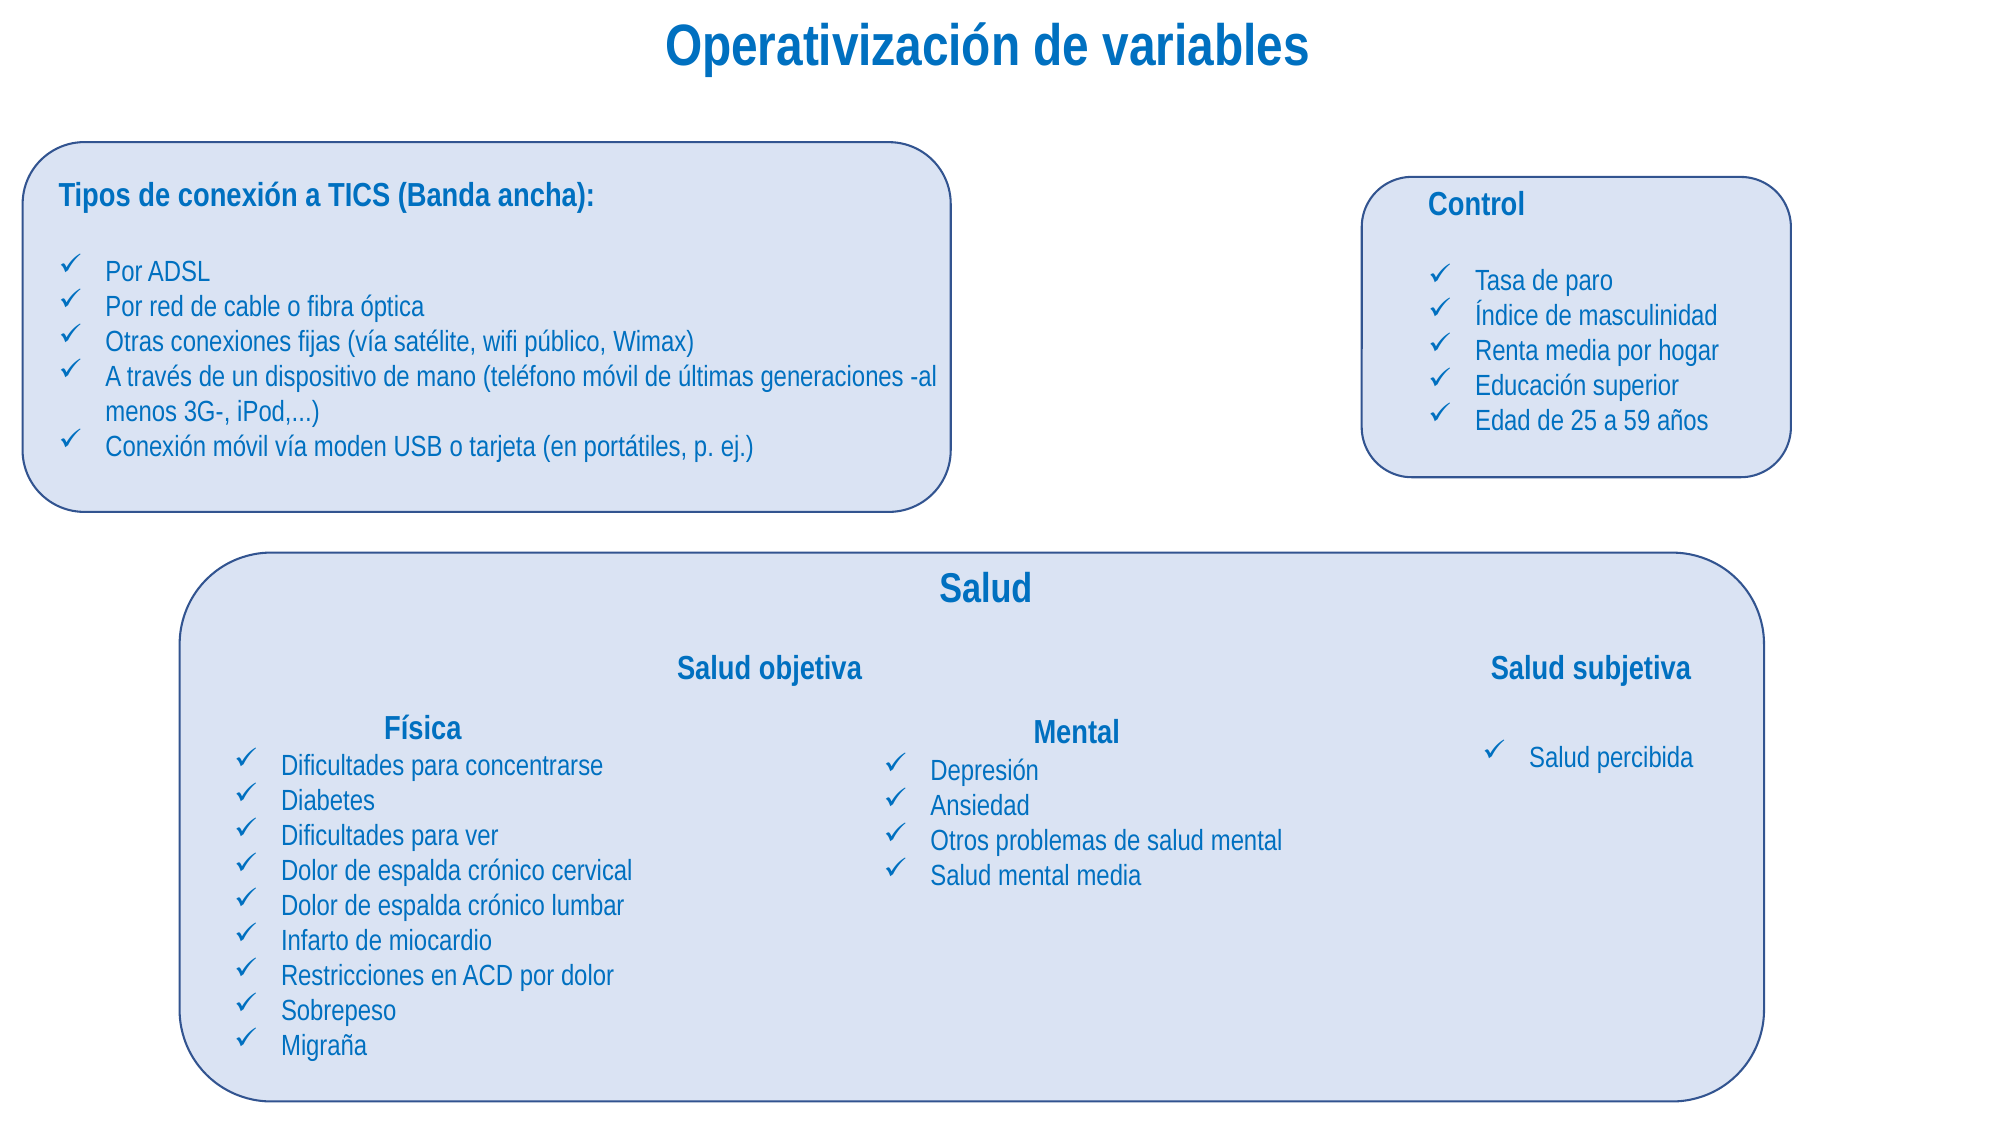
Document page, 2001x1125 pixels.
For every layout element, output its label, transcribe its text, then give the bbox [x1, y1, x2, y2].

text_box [1361, 174, 1883, 478]
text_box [22, 142, 972, 512]
text_box Operativización de variables [538, 0, 1436, 85]
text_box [179, 552, 1765, 1102]
